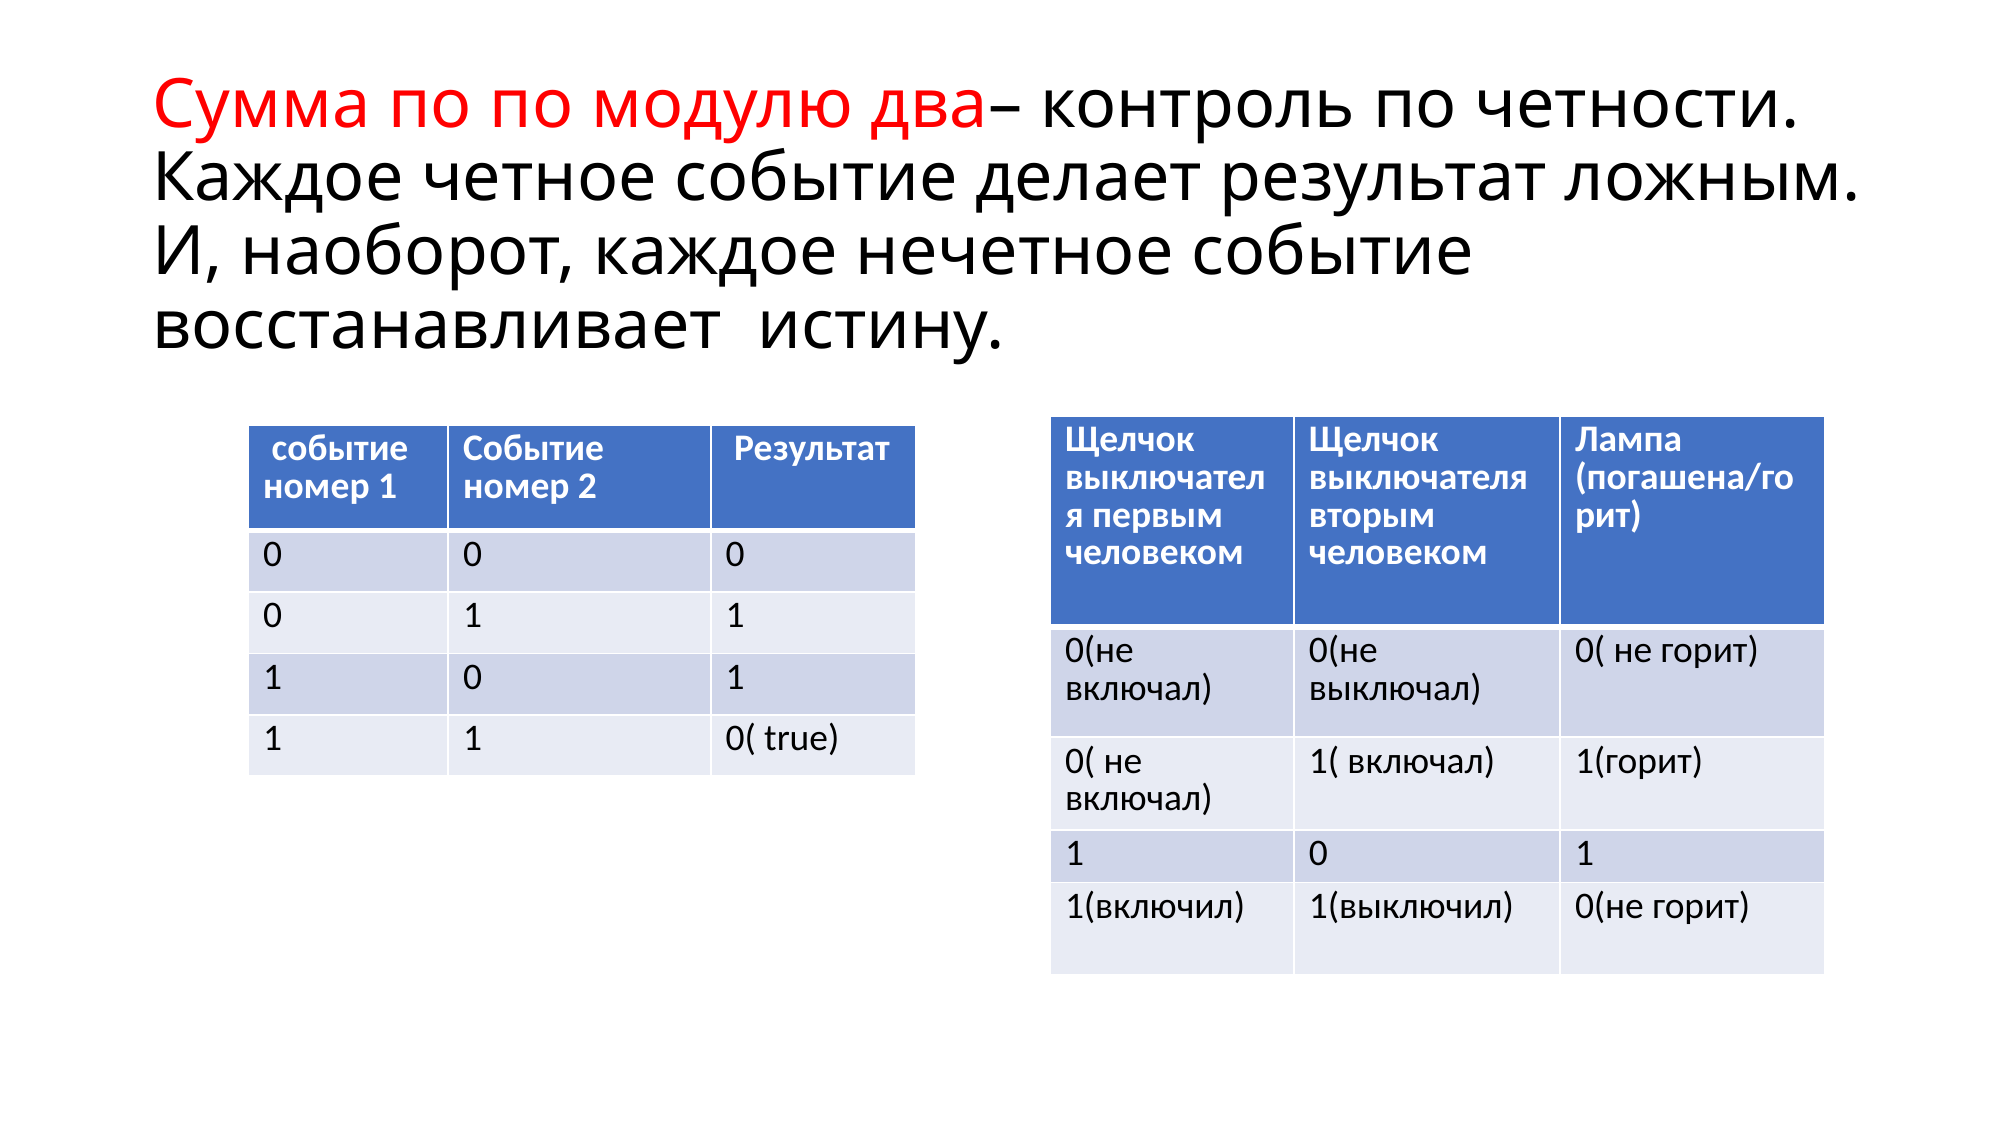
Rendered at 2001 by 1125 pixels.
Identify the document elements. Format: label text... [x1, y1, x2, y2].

table_cell 0(не горит) [1561, 883, 1824, 974]
table_cell 1(включил) [1051, 883, 1293, 974]
table_cell 0(не включал) [1051, 630, 1293, 736]
table_cell 0 [449, 654, 710, 714]
table_cell 0 [249, 593, 447, 653]
table_header событие номер 1 [249, 426, 447, 528]
table_cell 0 [1295, 831, 1559, 882]
table_cell 1( включал) [1295, 738, 1559, 829]
title Сумма по по модулю два– контроль по четности. Каждое четное событие делает результат ложным. И, наоборот, каждое нечетное событие восстанавливает истину. [137, 59, 1883, 372]
table_cell 1 [449, 716, 710, 775]
table_cell 0( не включал) [1051, 738, 1293, 829]
table_cell 1 [1051, 831, 1293, 882]
table_cell 0( true) [712, 716, 915, 775]
table_cell 1 [249, 654, 447, 714]
table_cell 1(выключил) [1295, 883, 1559, 974]
table_header Лампа (погашена/горит) [1561, 417, 1824, 624]
table_cell 0 [449, 533, 710, 591]
table_header Щелчок выключателя вторым человеком [1295, 417, 1559, 624]
table_cell 1(горит) [1561, 738, 1824, 829]
table_cell 1 [249, 716, 447, 775]
table_cell 0 [712, 533, 915, 591]
table_header Щелчок выключателя первым человеком [1051, 417, 1293, 624]
table_cell 0 [249, 533, 447, 591]
table_header Событие номер 2 [449, 426, 710, 528]
table_cell 1 [712, 654, 915, 714]
table_cell 0(не выключал) [1295, 630, 1559, 736]
table_cell 1 [712, 593, 915, 653]
table_cell 1 [1561, 831, 1824, 882]
table_header Результат [712, 426, 915, 528]
table_cell 0( не горит) [1561, 630, 1824, 736]
table_cell 1 [449, 593, 710, 653]
